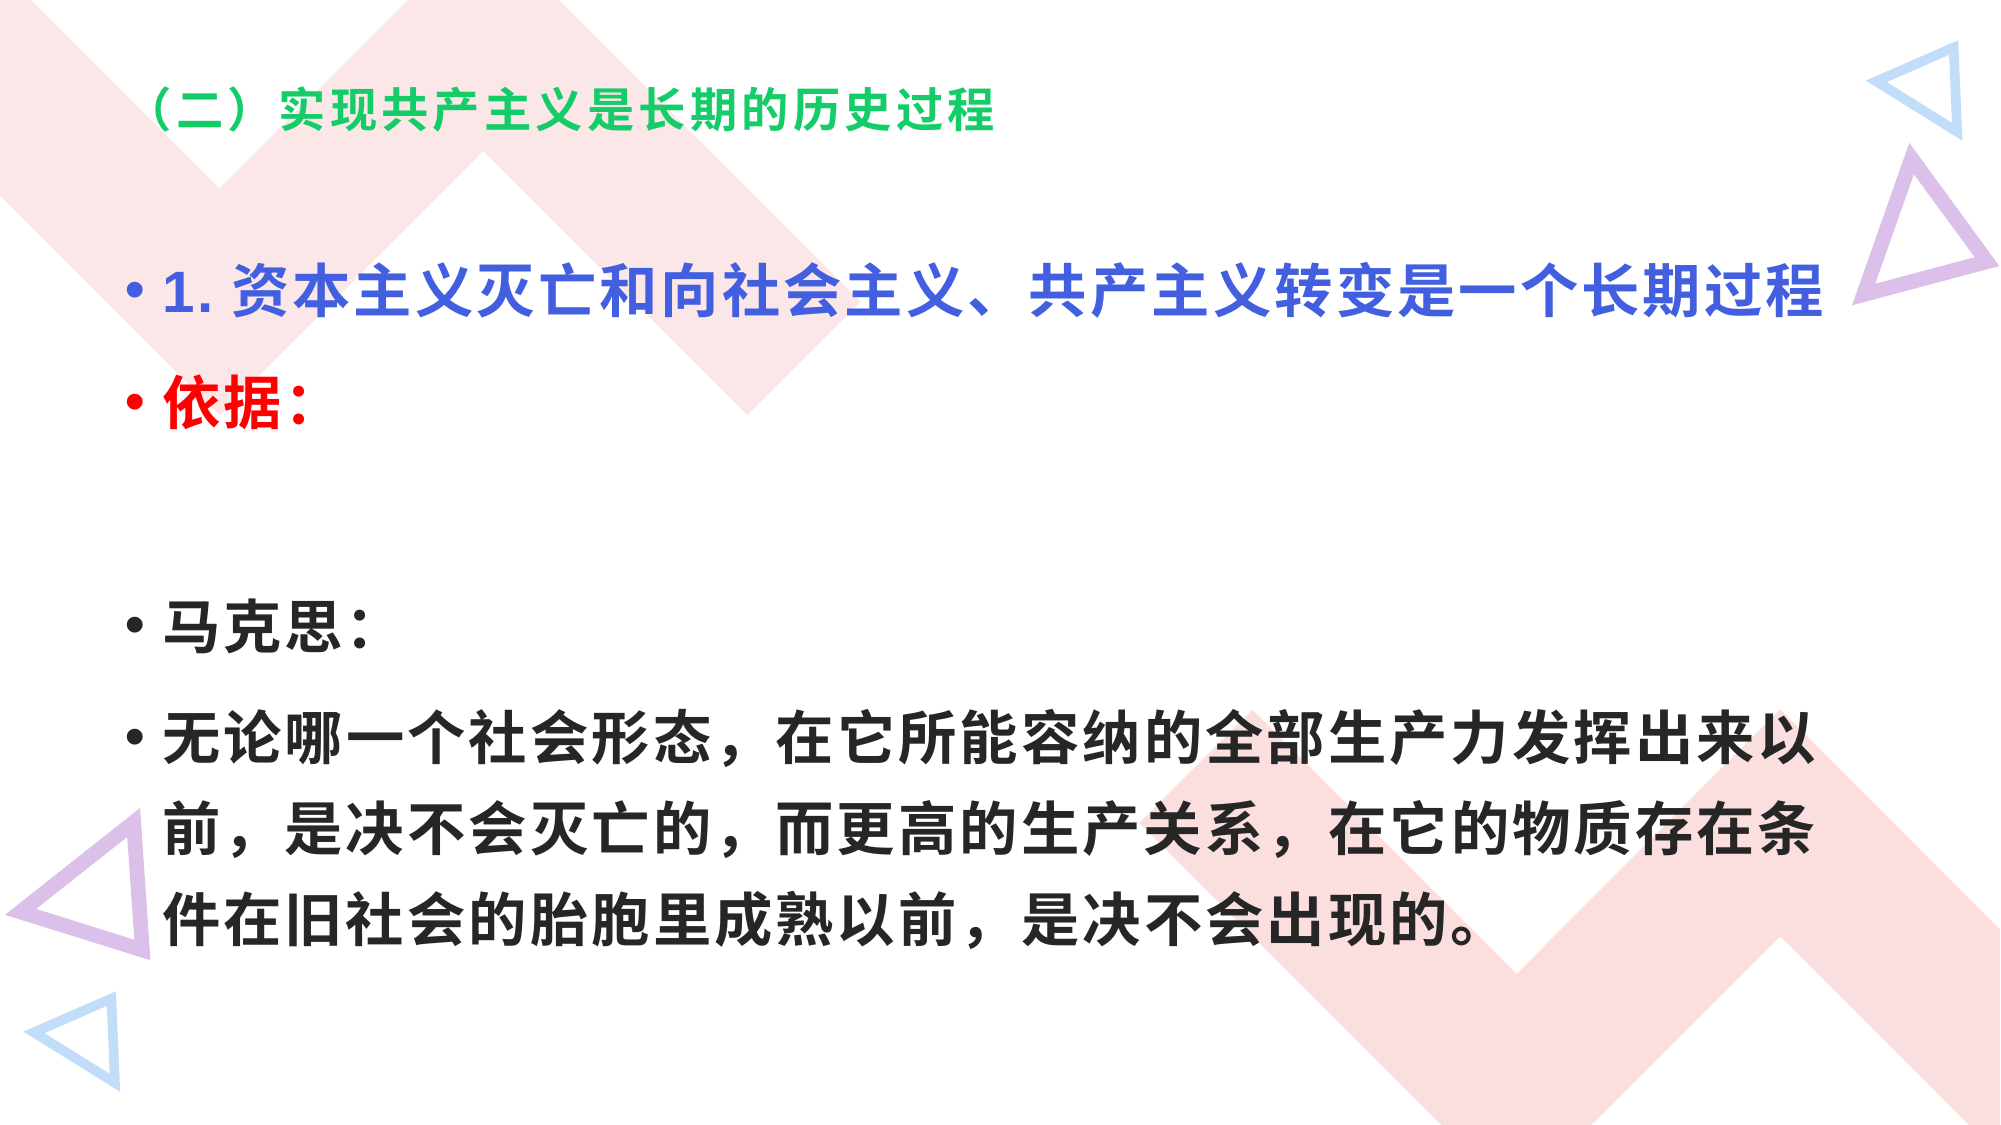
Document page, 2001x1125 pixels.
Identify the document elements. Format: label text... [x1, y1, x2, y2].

title （二）实现共产主义是长期的历史过程 [109, 72, 1891, 146]
list 1.资本主义灭亡和向社会主义、共产主义转变是一个长期过程 依据： 马克思： 无论哪一个社会形态，在它所能容纳的全部生产力发挥出来以前，是决不会灭亡的，而更高的生产关系，在它的物质存在条件在旧社会的胎胞里成熟以前，是决不会出现的。 [109, 225, 1891, 1041]
